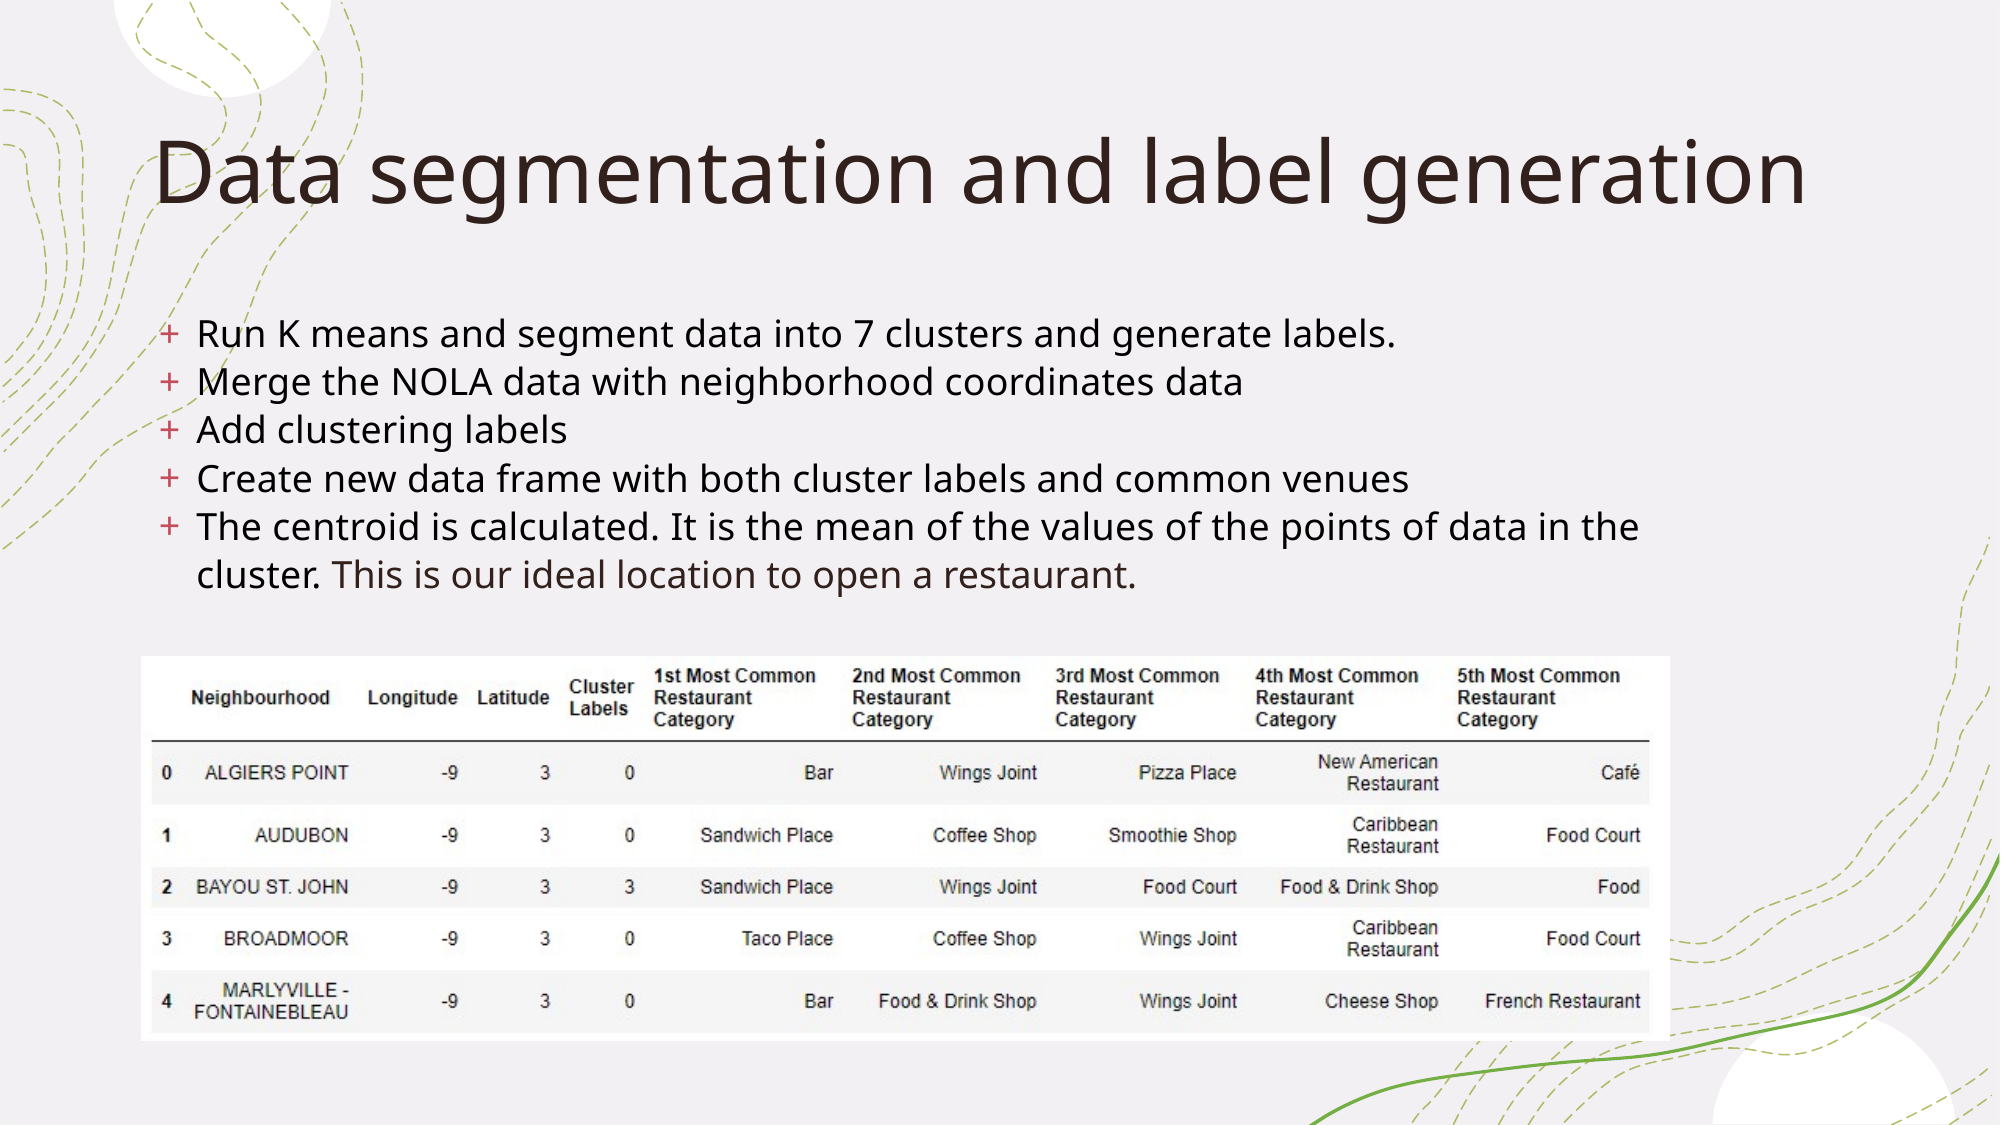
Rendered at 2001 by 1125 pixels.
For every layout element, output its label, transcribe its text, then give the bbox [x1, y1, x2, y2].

picture [141, 656, 1670, 1041]
title Data segmentation and label generation [137, 59, 1863, 278]
list Run K means and segment data into 7 clusters and generate labels. Merge the NOLA data with neighborhood coordinates data Add clustering labels Create new data frame with both cluster labels and common venues The centroid is calculated. It is the mean of the values of the points of data in the cluster. This is our ideal location to open a restaurant. [0, 299, 1719, 1014]
